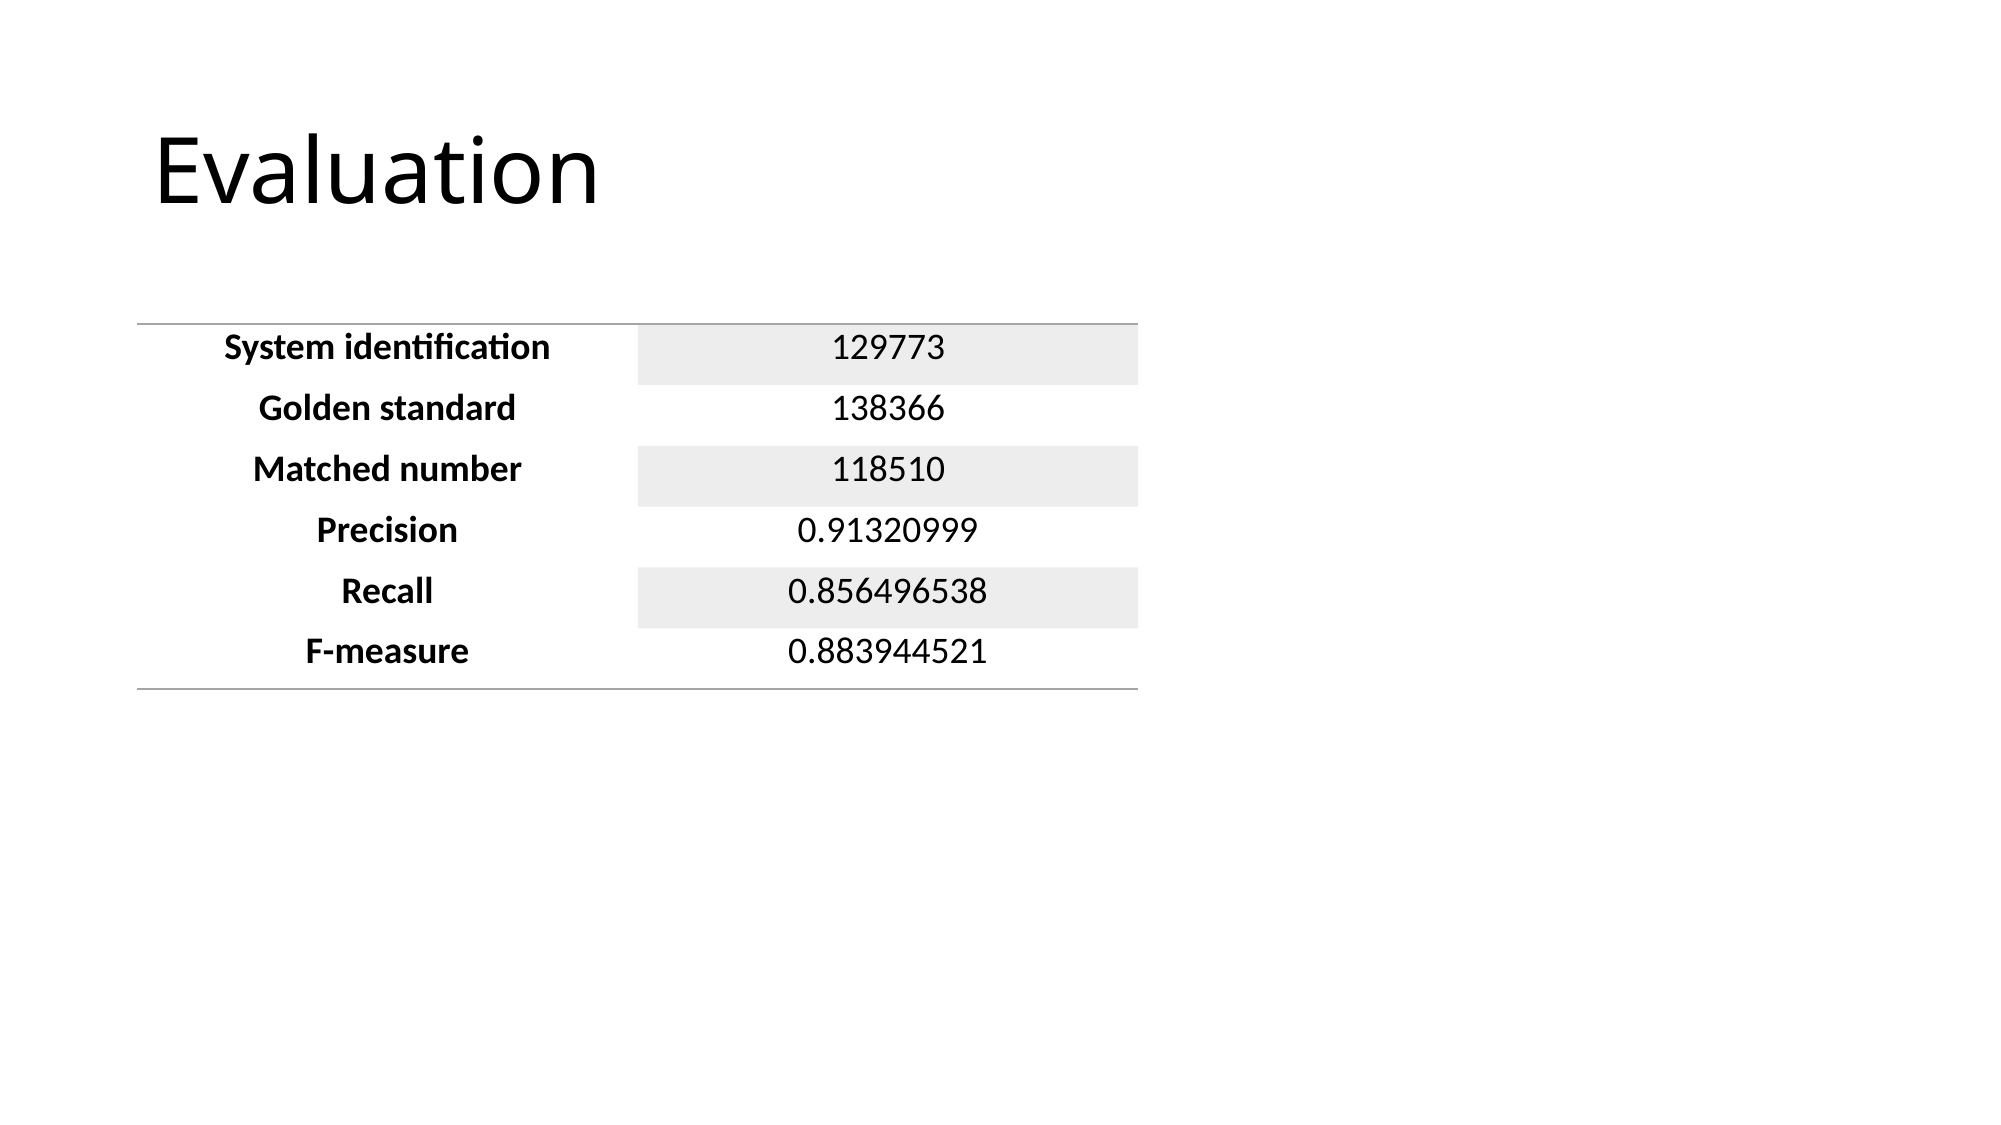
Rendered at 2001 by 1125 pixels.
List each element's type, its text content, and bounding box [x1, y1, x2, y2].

table_cell Matched number [137, 446, 638, 507]
table_cell 0.883944521 [638, 628, 1138, 688]
table_cell Golden standard [137, 385, 638, 446]
title Evaluation [137, 64, 1863, 283]
table_cell 0.856496538 [638, 567, 1138, 628]
table_cell 118510 [638, 446, 1138, 507]
table_cell Recall [137, 567, 638, 628]
table_cell 138366 [638, 385, 1138, 446]
table_header System identification [137, 325, 638, 385]
table_header 129773 [638, 325, 1138, 385]
table_cell F-measure [137, 628, 638, 688]
table_cell Precision [137, 507, 638, 567]
table_cell 0.91320999 [638, 507, 1138, 567]
